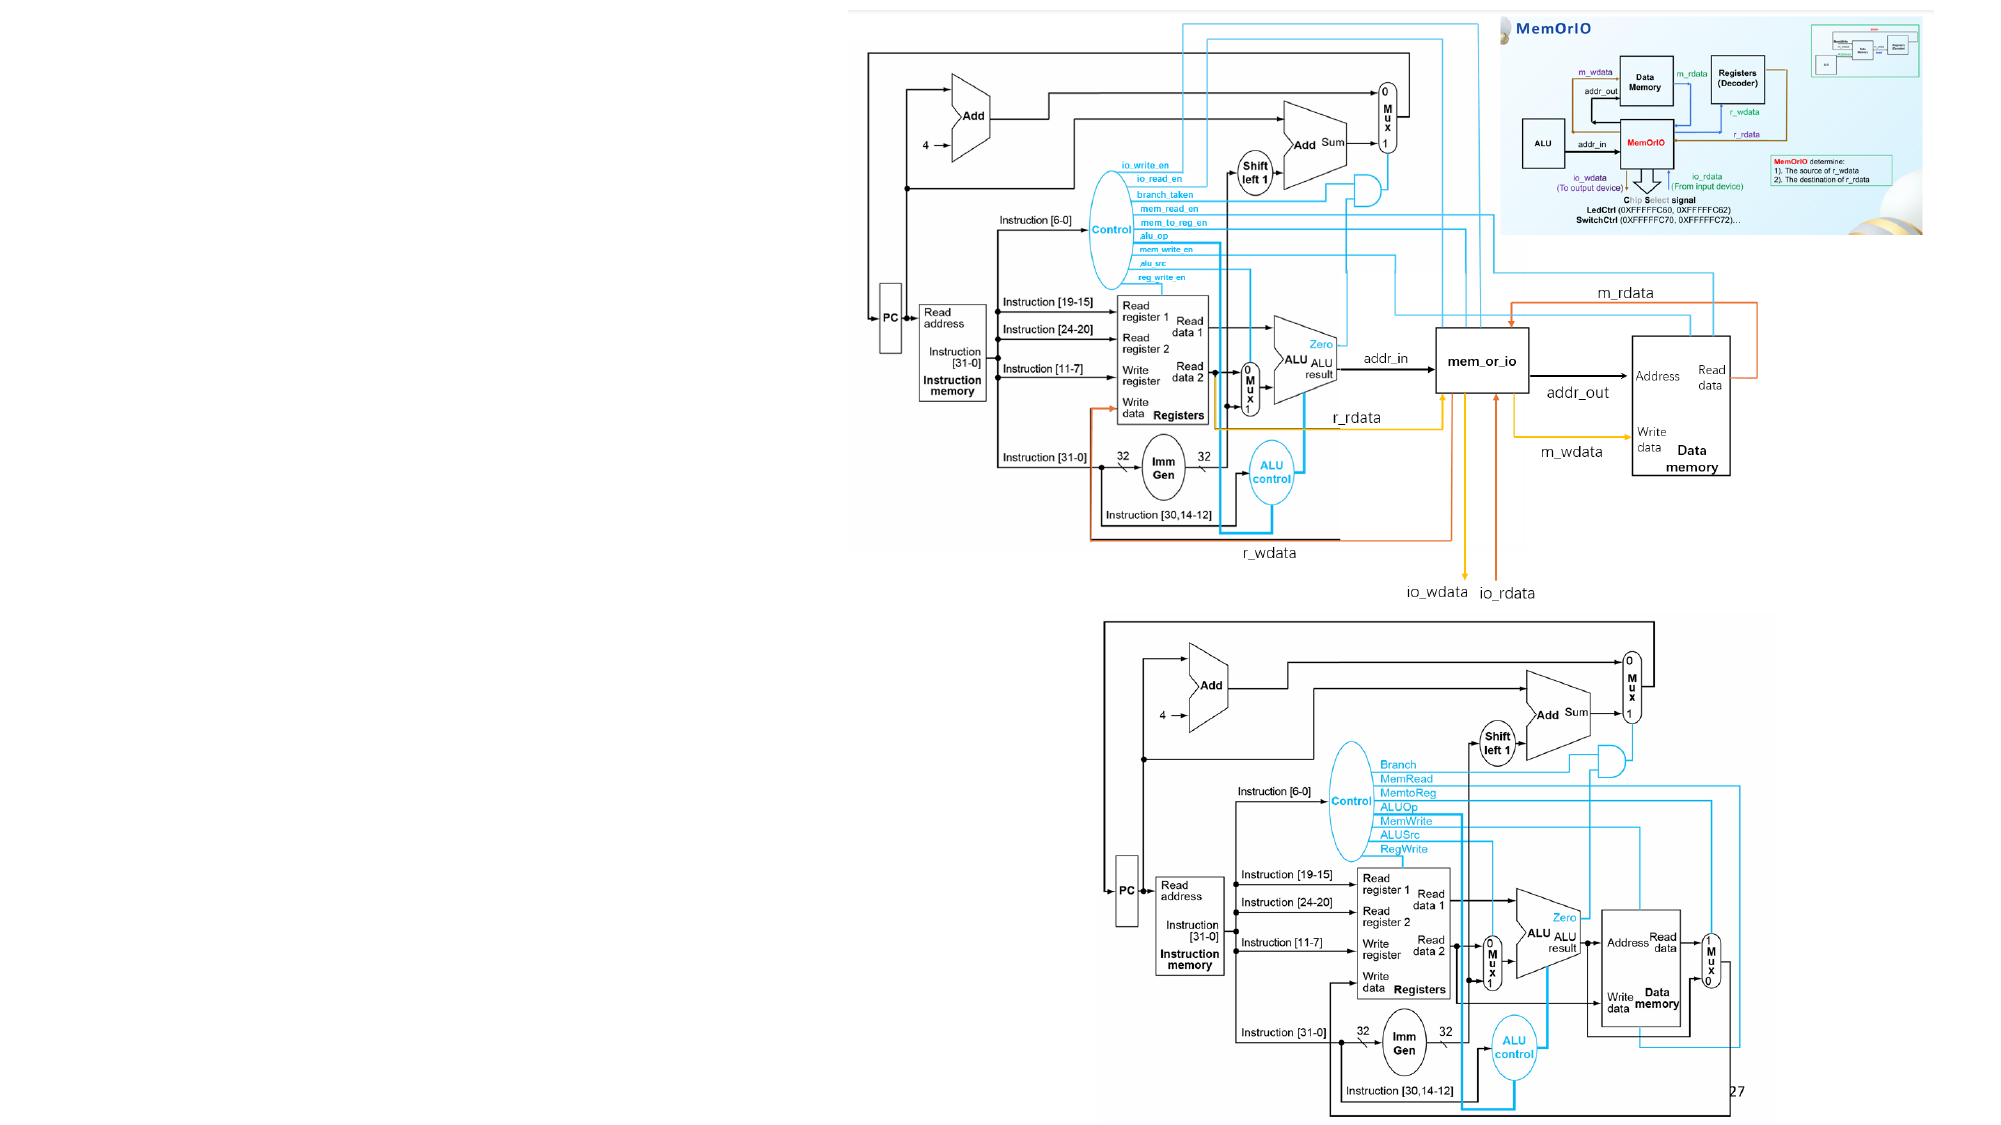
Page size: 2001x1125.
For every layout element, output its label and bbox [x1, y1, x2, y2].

picture [847, 10, 1935, 604]
picture [1098, 612, 1777, 1125]
